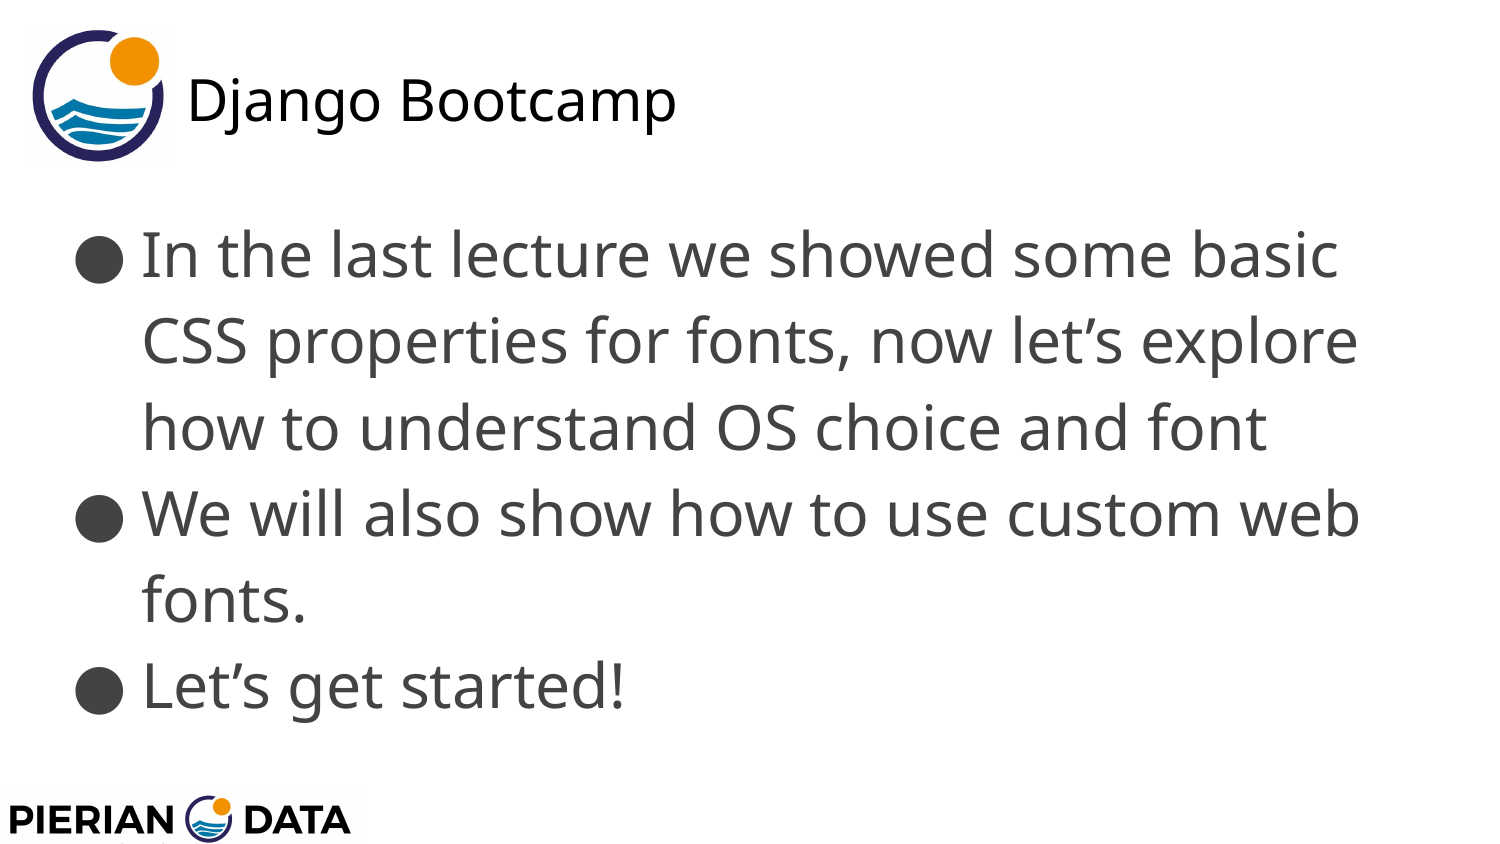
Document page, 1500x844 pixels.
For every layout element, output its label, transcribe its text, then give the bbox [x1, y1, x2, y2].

title Django Bootcamp [176, 48, 1449, 143]
list In the last lecture we showed some basic CSS properties for fonts, now let’s explore how to understand OS choice and font We will also show how to use custom web fonts. Let’s get started! [51, 189, 1449, 750]
picture [24, 24, 172, 167]
picture [0, 787, 368, 844]
